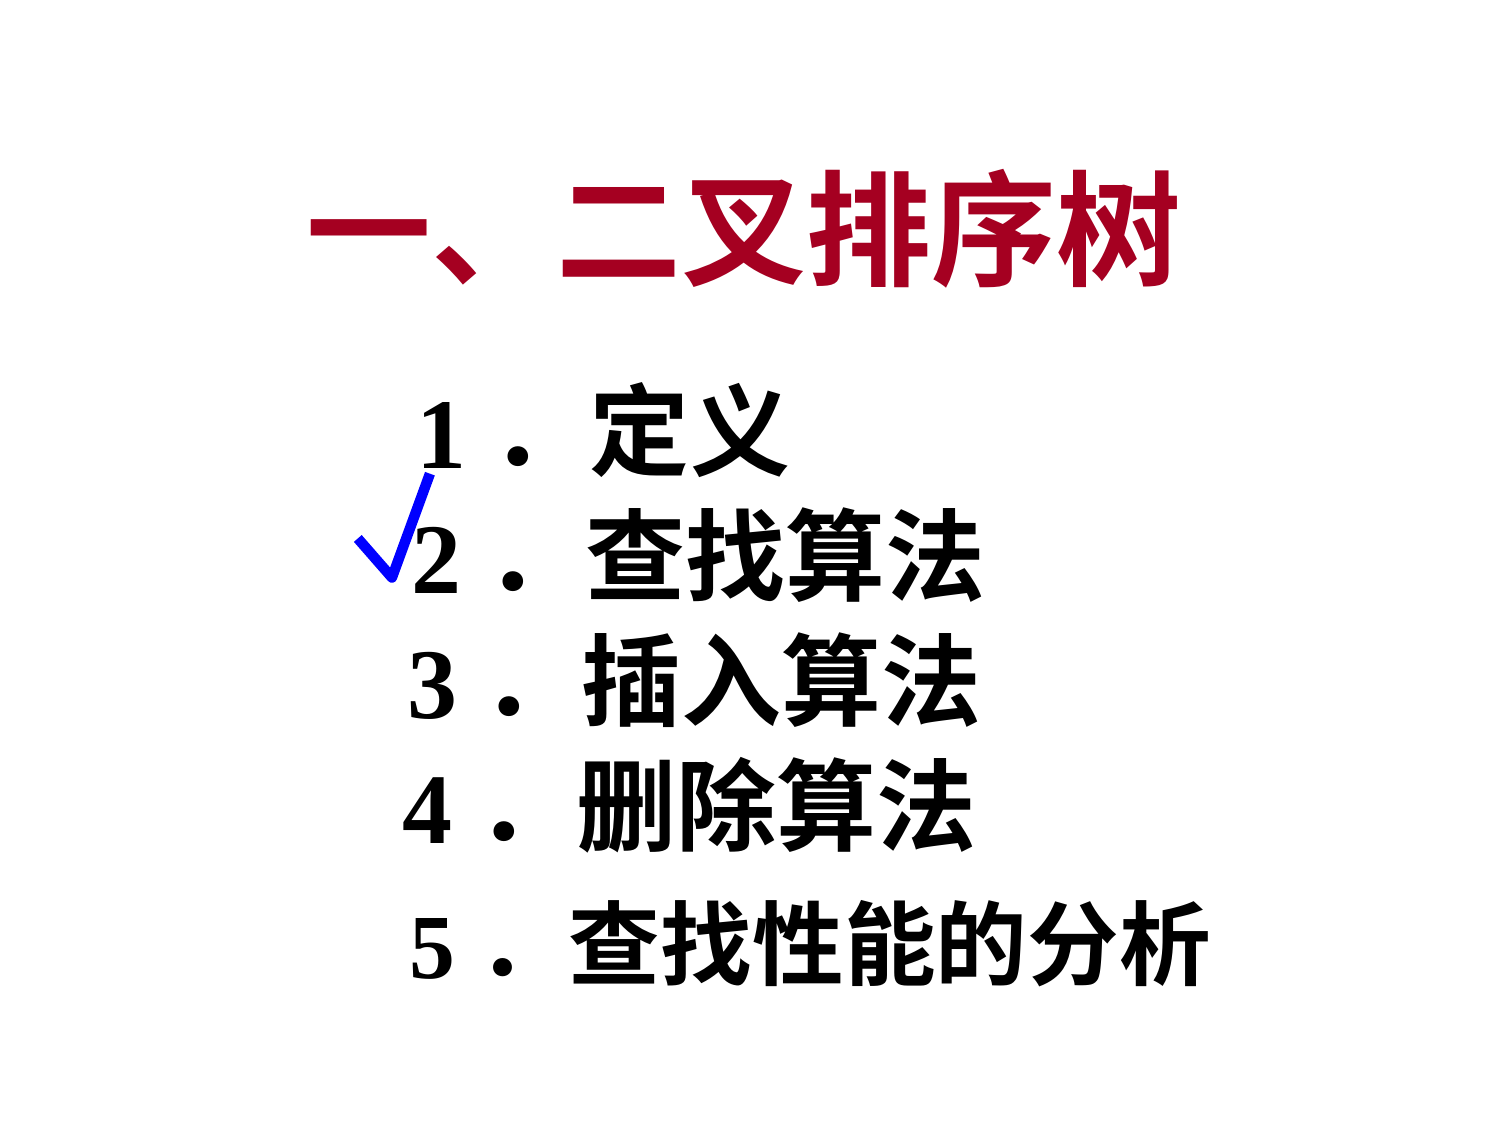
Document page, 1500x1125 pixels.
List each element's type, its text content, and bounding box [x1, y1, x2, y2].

text_box 1．定义 [401, 361, 805, 486]
text_box 4．删除算法 [388, 736, 992, 871]
text_box 3．插入算法 [393, 611, 997, 746]
text_box 5．查找性能的分析 [394, 879, 1227, 1004]
text_box 2．查找算法 [396, 486, 1001, 621]
text_box [357, 473, 430, 578]
text_box 一、二叉排序树 [291, 114, 1197, 309]
